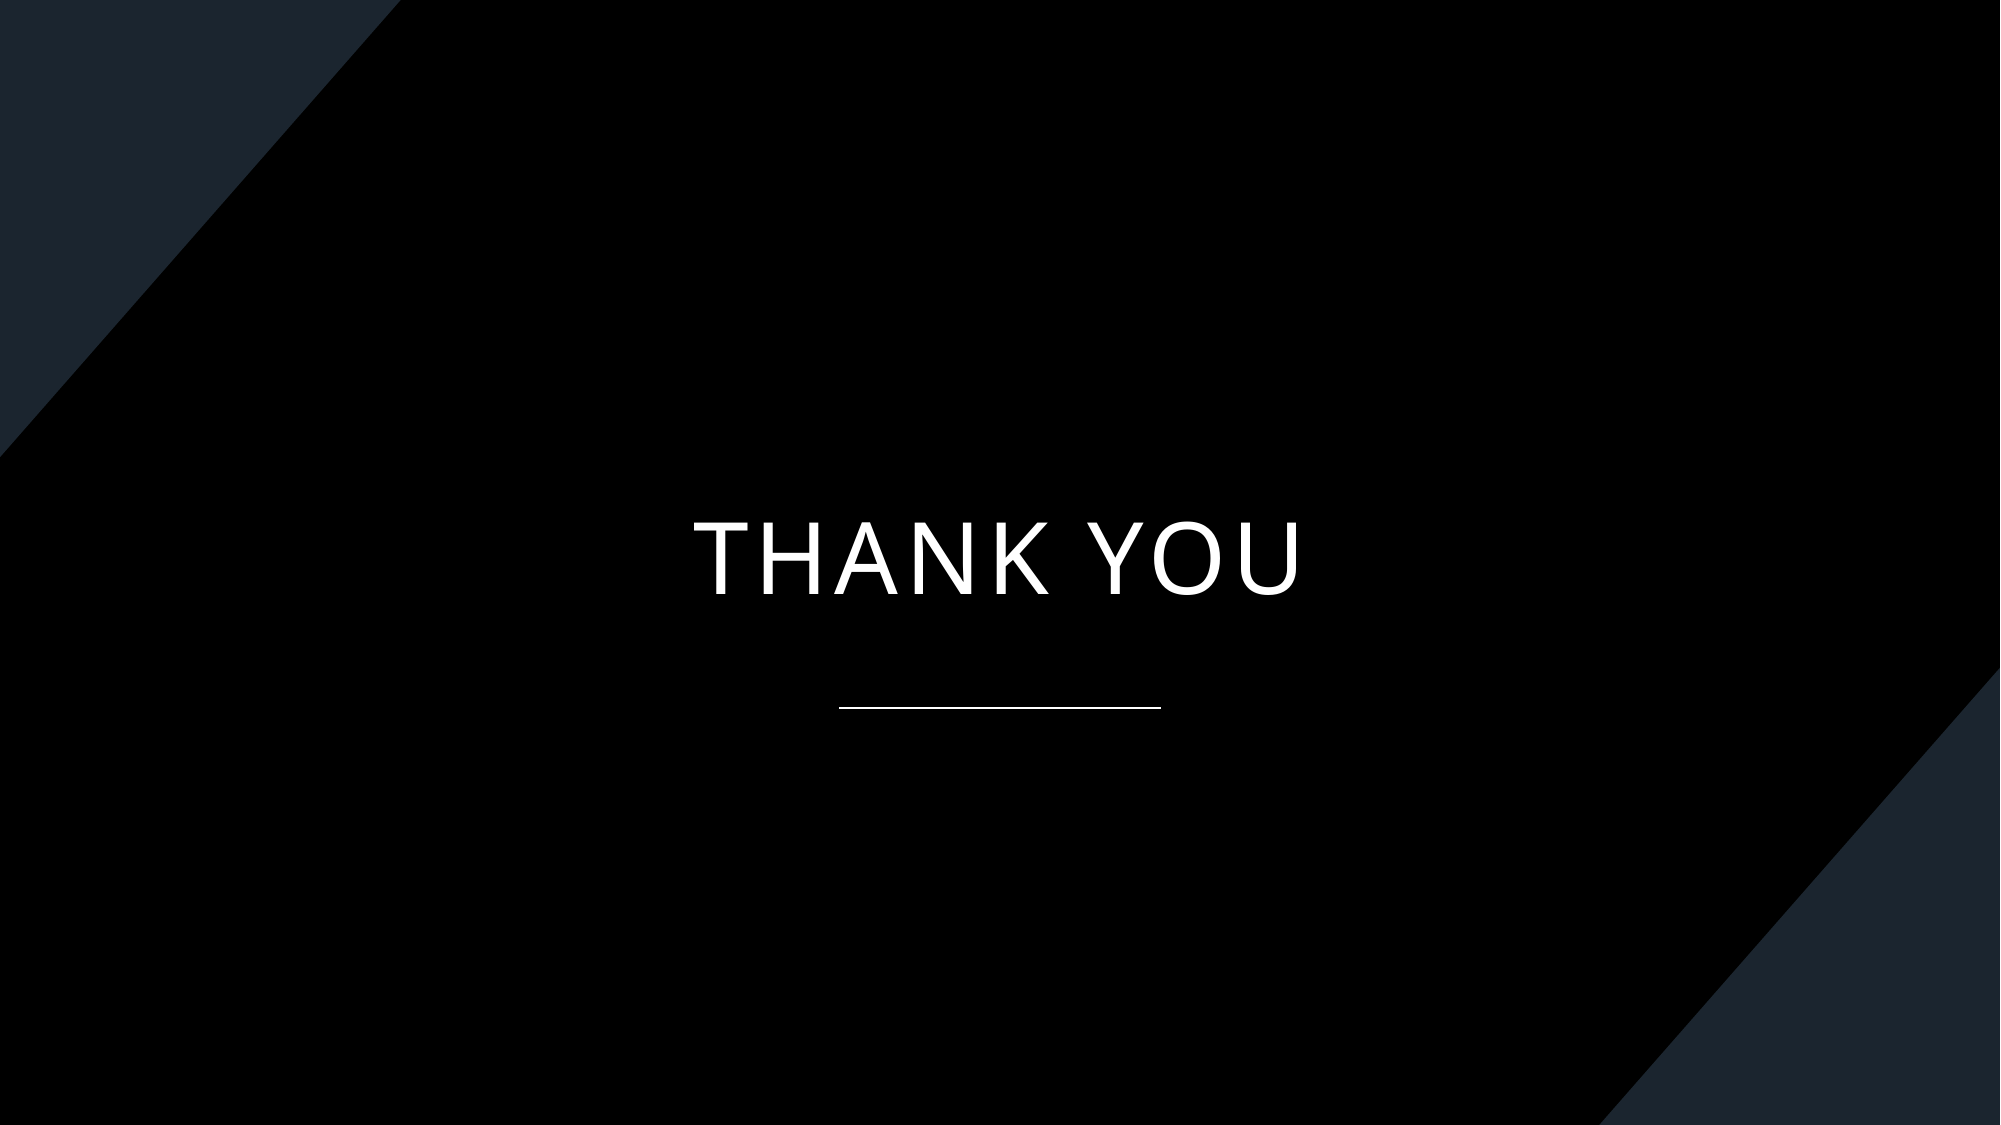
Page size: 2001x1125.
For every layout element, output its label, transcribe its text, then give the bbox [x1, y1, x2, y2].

text_box [0, 0, 403, 459]
title THANK YOU [406, 193, 1594, 623]
text_box [1597, 666, 2000, 1125]
text_box [0, 0, 2000, 1125]
